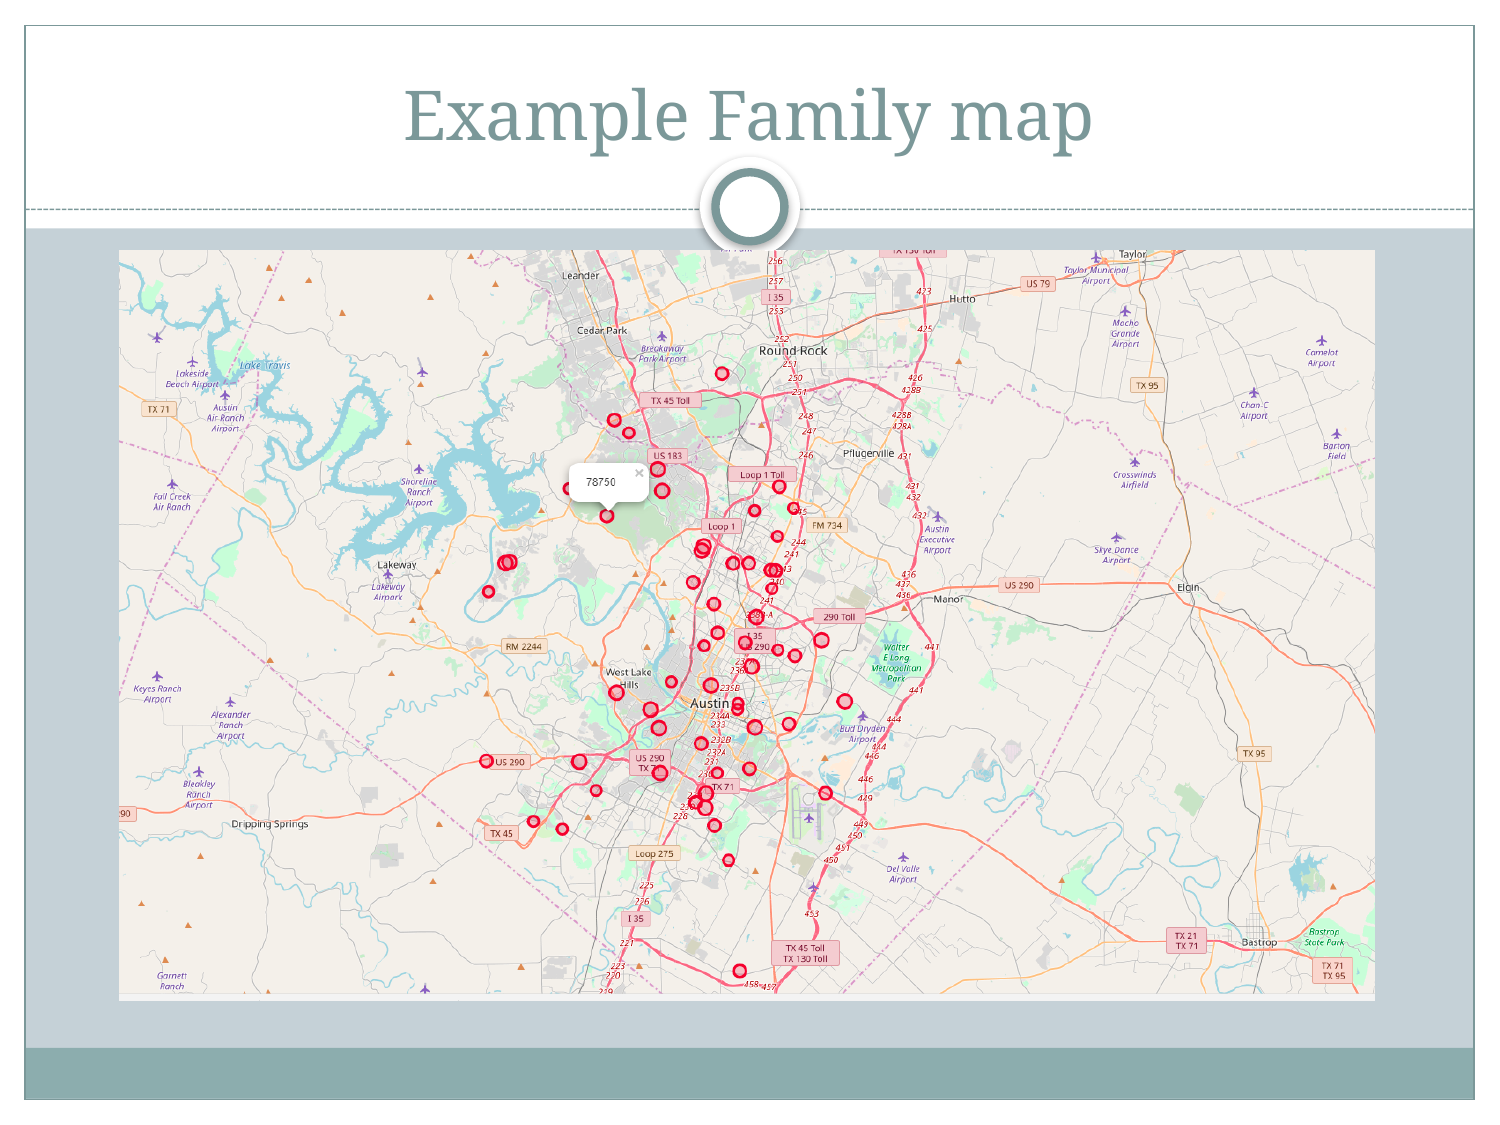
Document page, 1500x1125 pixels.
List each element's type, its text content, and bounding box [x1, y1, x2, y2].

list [119, 250, 1375, 1001]
title Example Family map [49, 37, 1450, 162]
